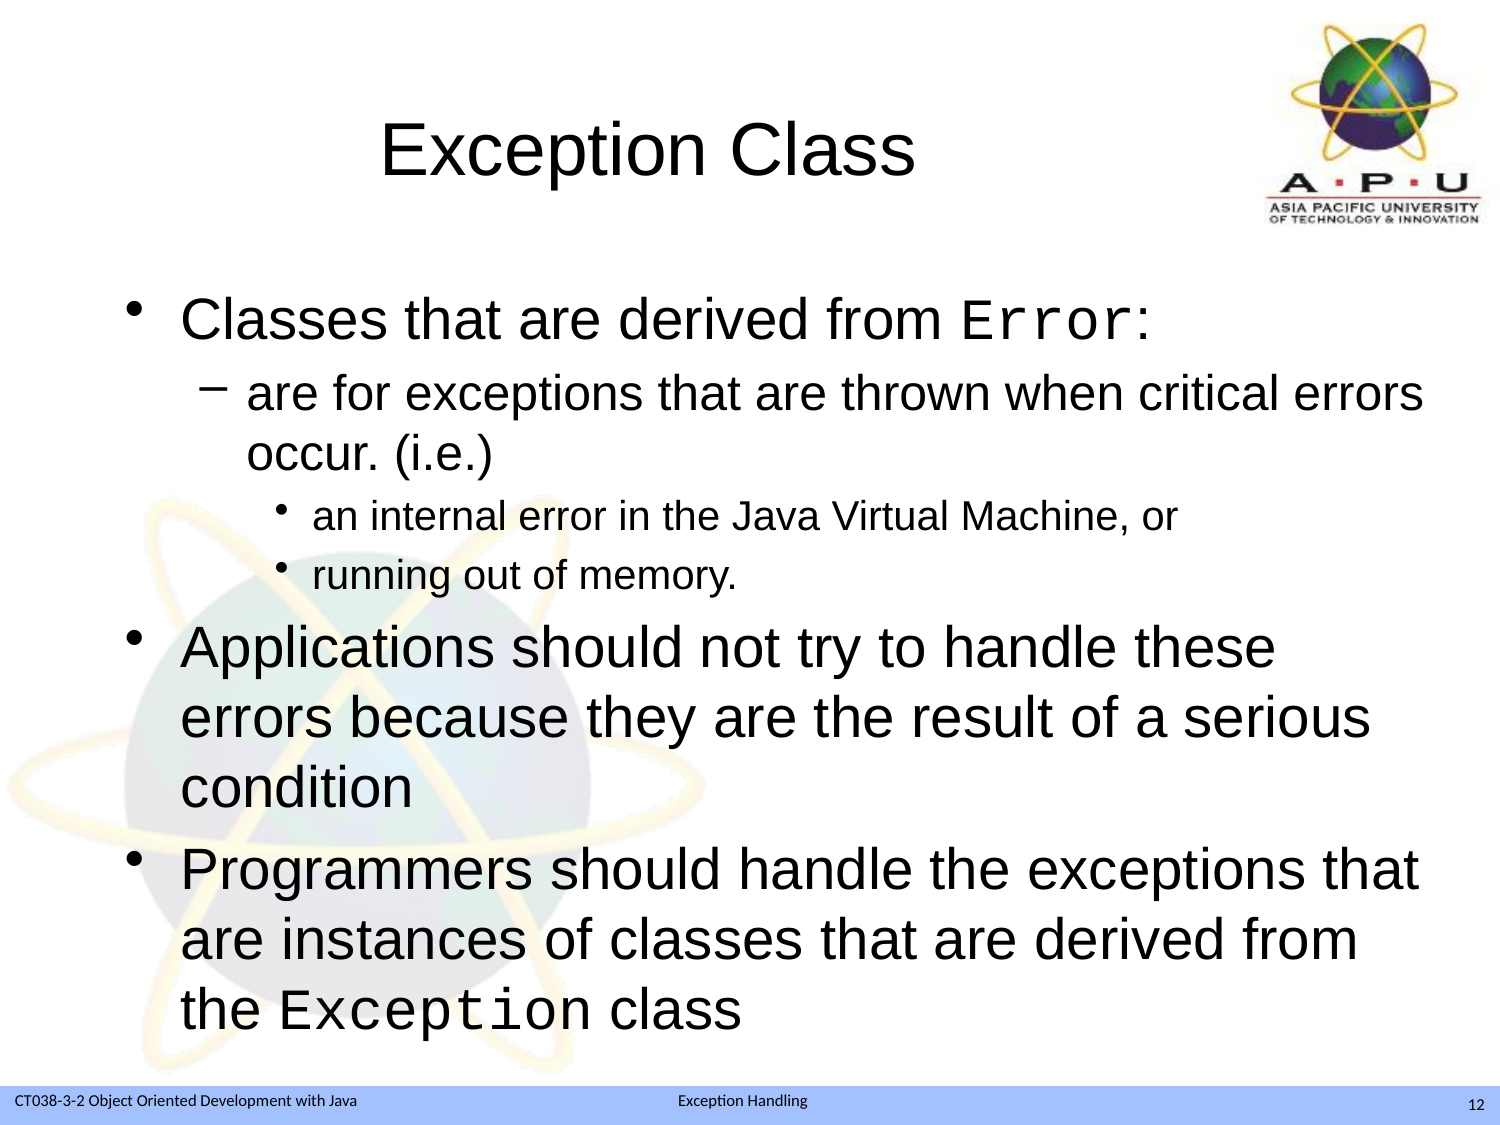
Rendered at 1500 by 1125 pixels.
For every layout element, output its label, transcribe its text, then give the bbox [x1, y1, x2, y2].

picture [1251, 0, 1500, 249]
list Classes that are derived from Error: are for exceptions that are thrown when critical errors occur. (i.e.) an internal error in the Java Virtual Machine, or running out of memory. Applications should not try to handle these errors because they are the result of a serious condition Programmers should handle the exceptions that are instances of classes that are derived from the Exception class [109, 273, 1460, 1016]
text_box 12 [1025, 1086, 1500, 1125]
title Exception Class [75, 42, 1222, 248]
